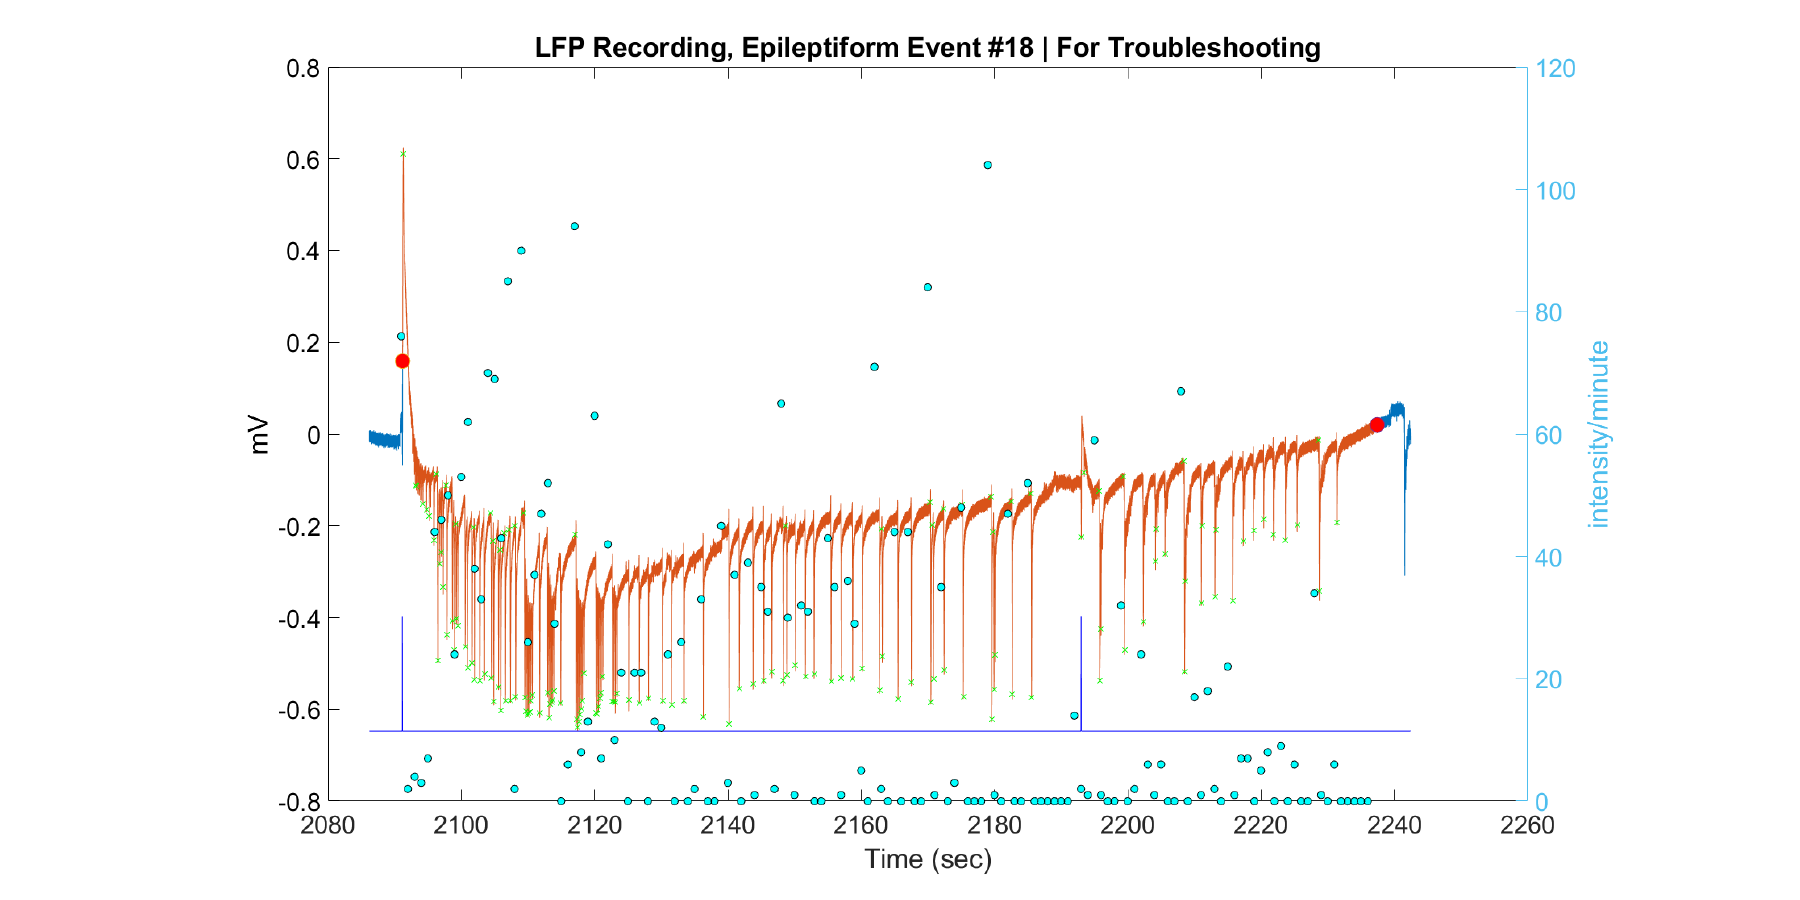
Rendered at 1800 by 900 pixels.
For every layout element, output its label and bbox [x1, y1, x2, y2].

picture [126, 0, 1674, 900]
